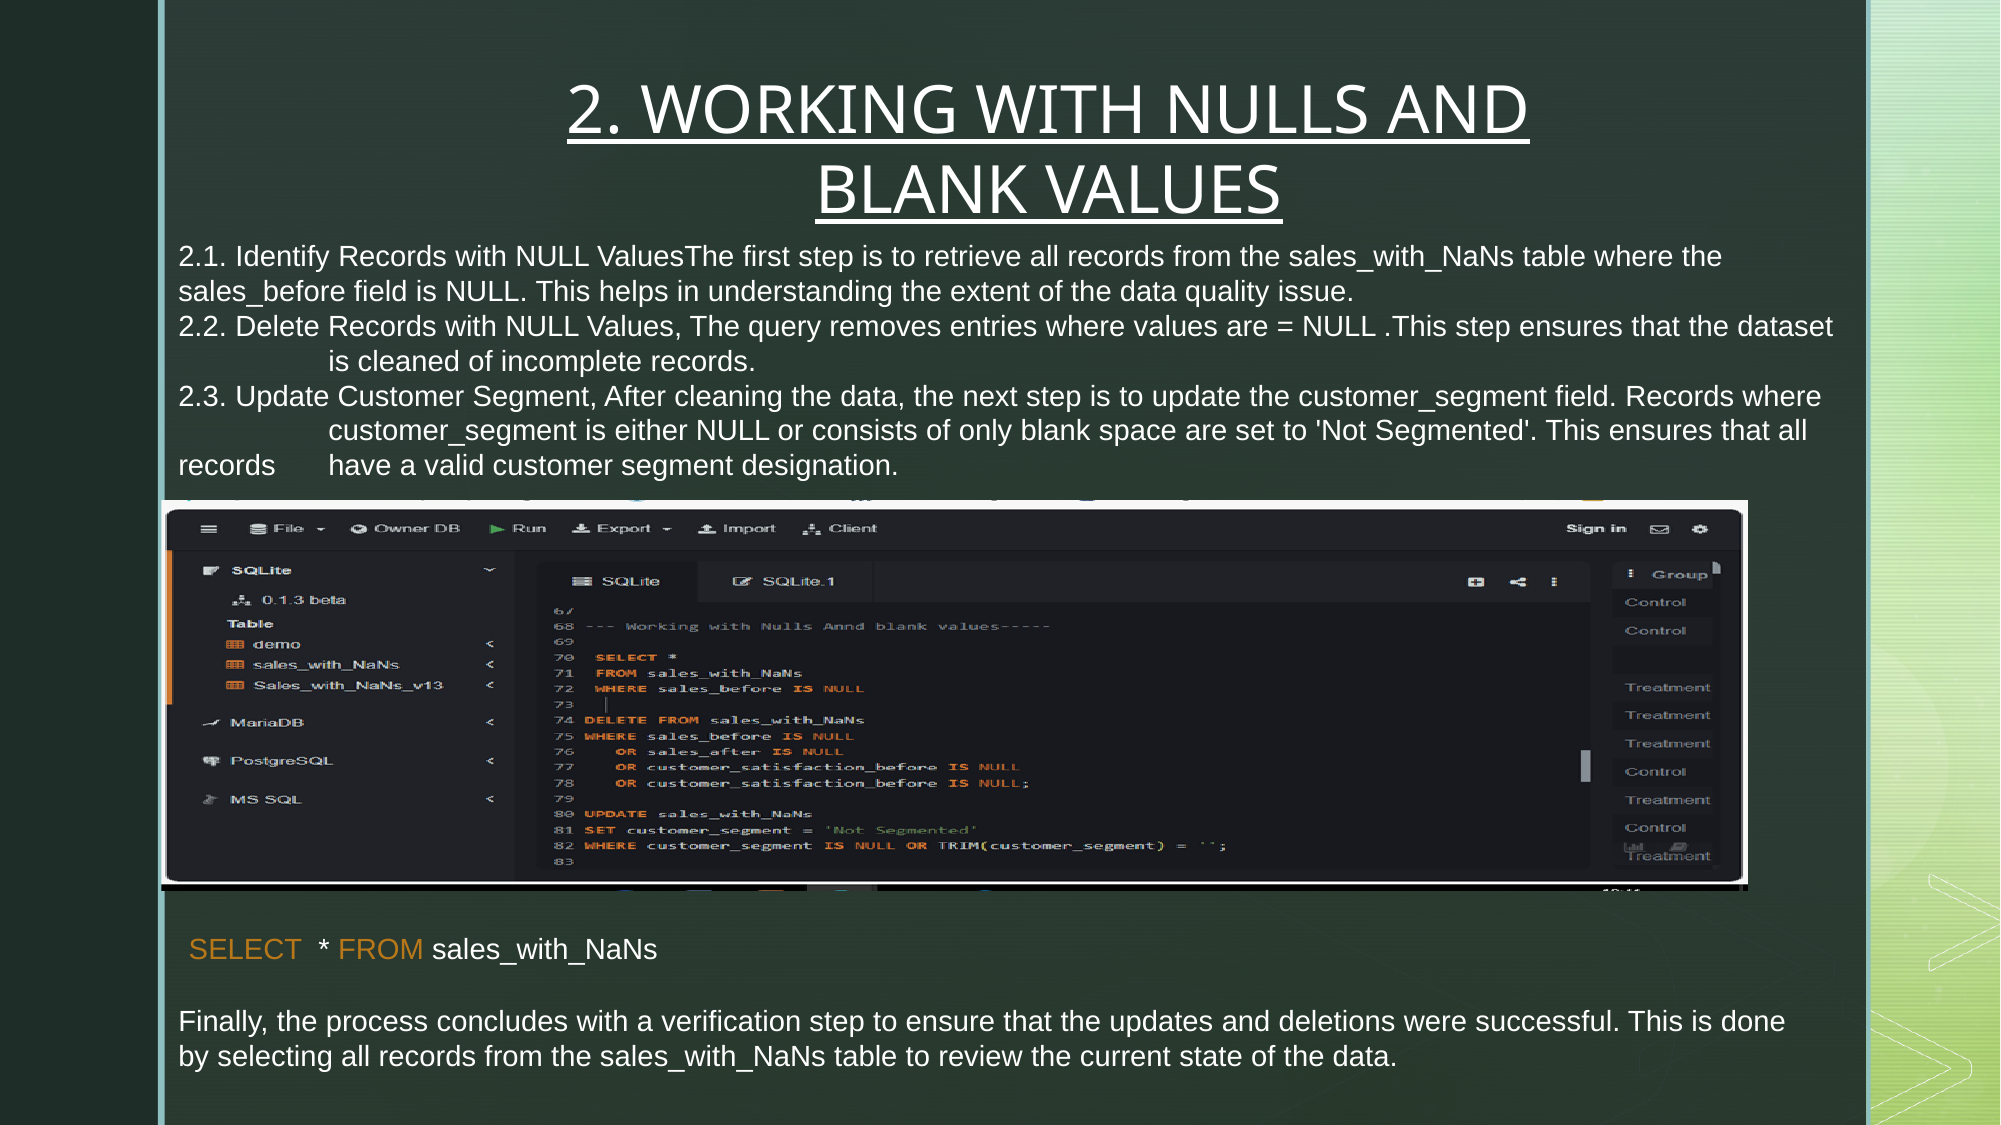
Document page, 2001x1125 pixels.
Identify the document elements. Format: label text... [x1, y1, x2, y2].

text_box 2. WORKING WITH NULLS AND BLANK VALUES [462, 59, 1635, 229]
text_box 2.1. Identify Records with NULL ValuesThe first step is to retrieve all records from the sales_with_NaNs table where the sales_before field is NULL. This helps in understanding the extent of the data quality issue. 2.2. Delete Records with NULL Values, The query removes entries where values are = NULL .This step ensures that the dataset is cleaned of incomplete records. 2.3. Update Customer Segment, After cleaning the data, the next step is to update the customer_segment field. Records where customer_segment is either NULL or consists of only blank space are set to 'Not Segmented'. This ensures that all records have a valid customer segment designation. [163, 229, 1866, 534]
text_box SELECT * FROM sales_with_NaNs Finally, the process concludes with a verification step to ensure that the updates and deletions were successful. This is done by selecting all records from the sales_with_NaNs table to review the current state of the data. [163, 914, 1838, 1080]
picture [1871, 0, 2001, 1125]
picture [161, 500, 1750, 891]
